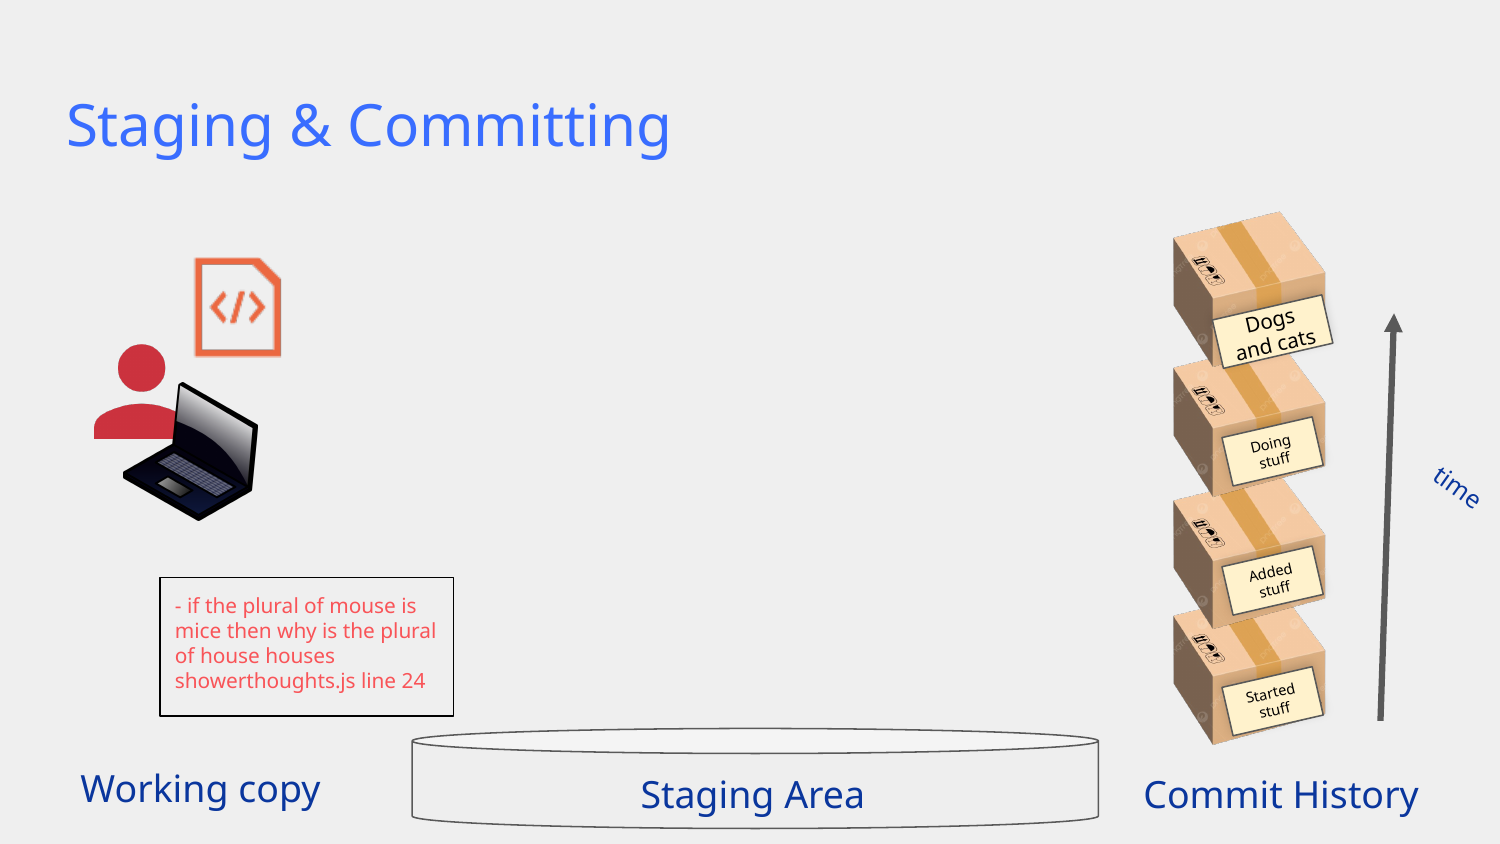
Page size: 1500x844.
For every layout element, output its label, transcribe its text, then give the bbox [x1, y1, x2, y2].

text_box time [1407, 438, 1500, 538]
title Staging & Committing [51, 72, 1449, 167]
text_box Staging Area [625, 755, 958, 831]
picture [94, 257, 289, 521]
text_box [1380, 313, 1395, 722]
text_box Commit History [1128, 755, 1461, 831]
text_box - if the plural of mouse is mice then why is the plural of house houses showerthoughts.js line 24 [159, 577, 454, 717]
text_box [412, 728, 1099, 828]
text_box Working copy [65, 749, 354, 825]
picture [1156, 199, 1342, 763]
text_box [413, 728, 1098, 753]
